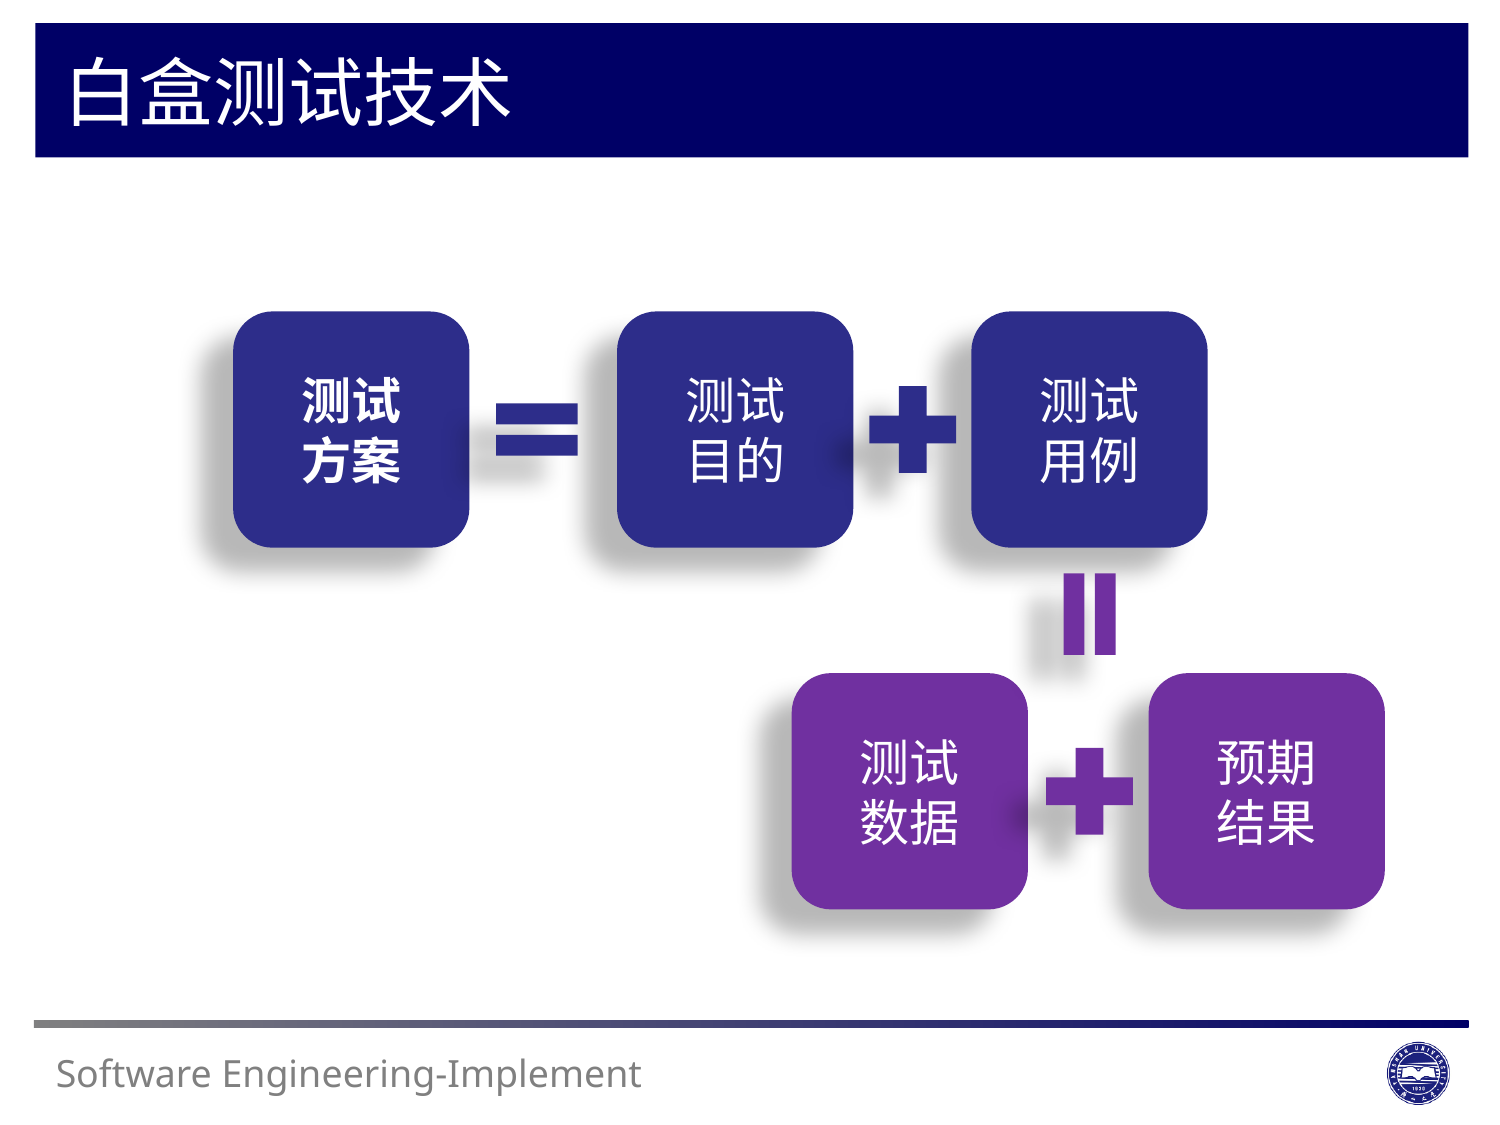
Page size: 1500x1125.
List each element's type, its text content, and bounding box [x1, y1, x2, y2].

text_box [1061, 571, 1087, 657]
text_box [494, 401, 580, 426]
text_box 测试 方案 [230, 309, 472, 550]
text_box 测试 用例 [969, 309, 1210, 550]
text_box [494, 433, 580, 458]
text_box [1044, 746, 1135, 837]
text_box [1093, 571, 1118, 657]
text_box 测试 数据 [789, 671, 1031, 912]
text_box 测试 目的 [614, 309, 856, 550]
text_box 白盒测试技术 [48, 38, 1371, 149]
text_box [867, 384, 958, 475]
picture [1375, 1039, 1461, 1110]
text_box 预期 结果 [1146, 671, 1387, 912]
